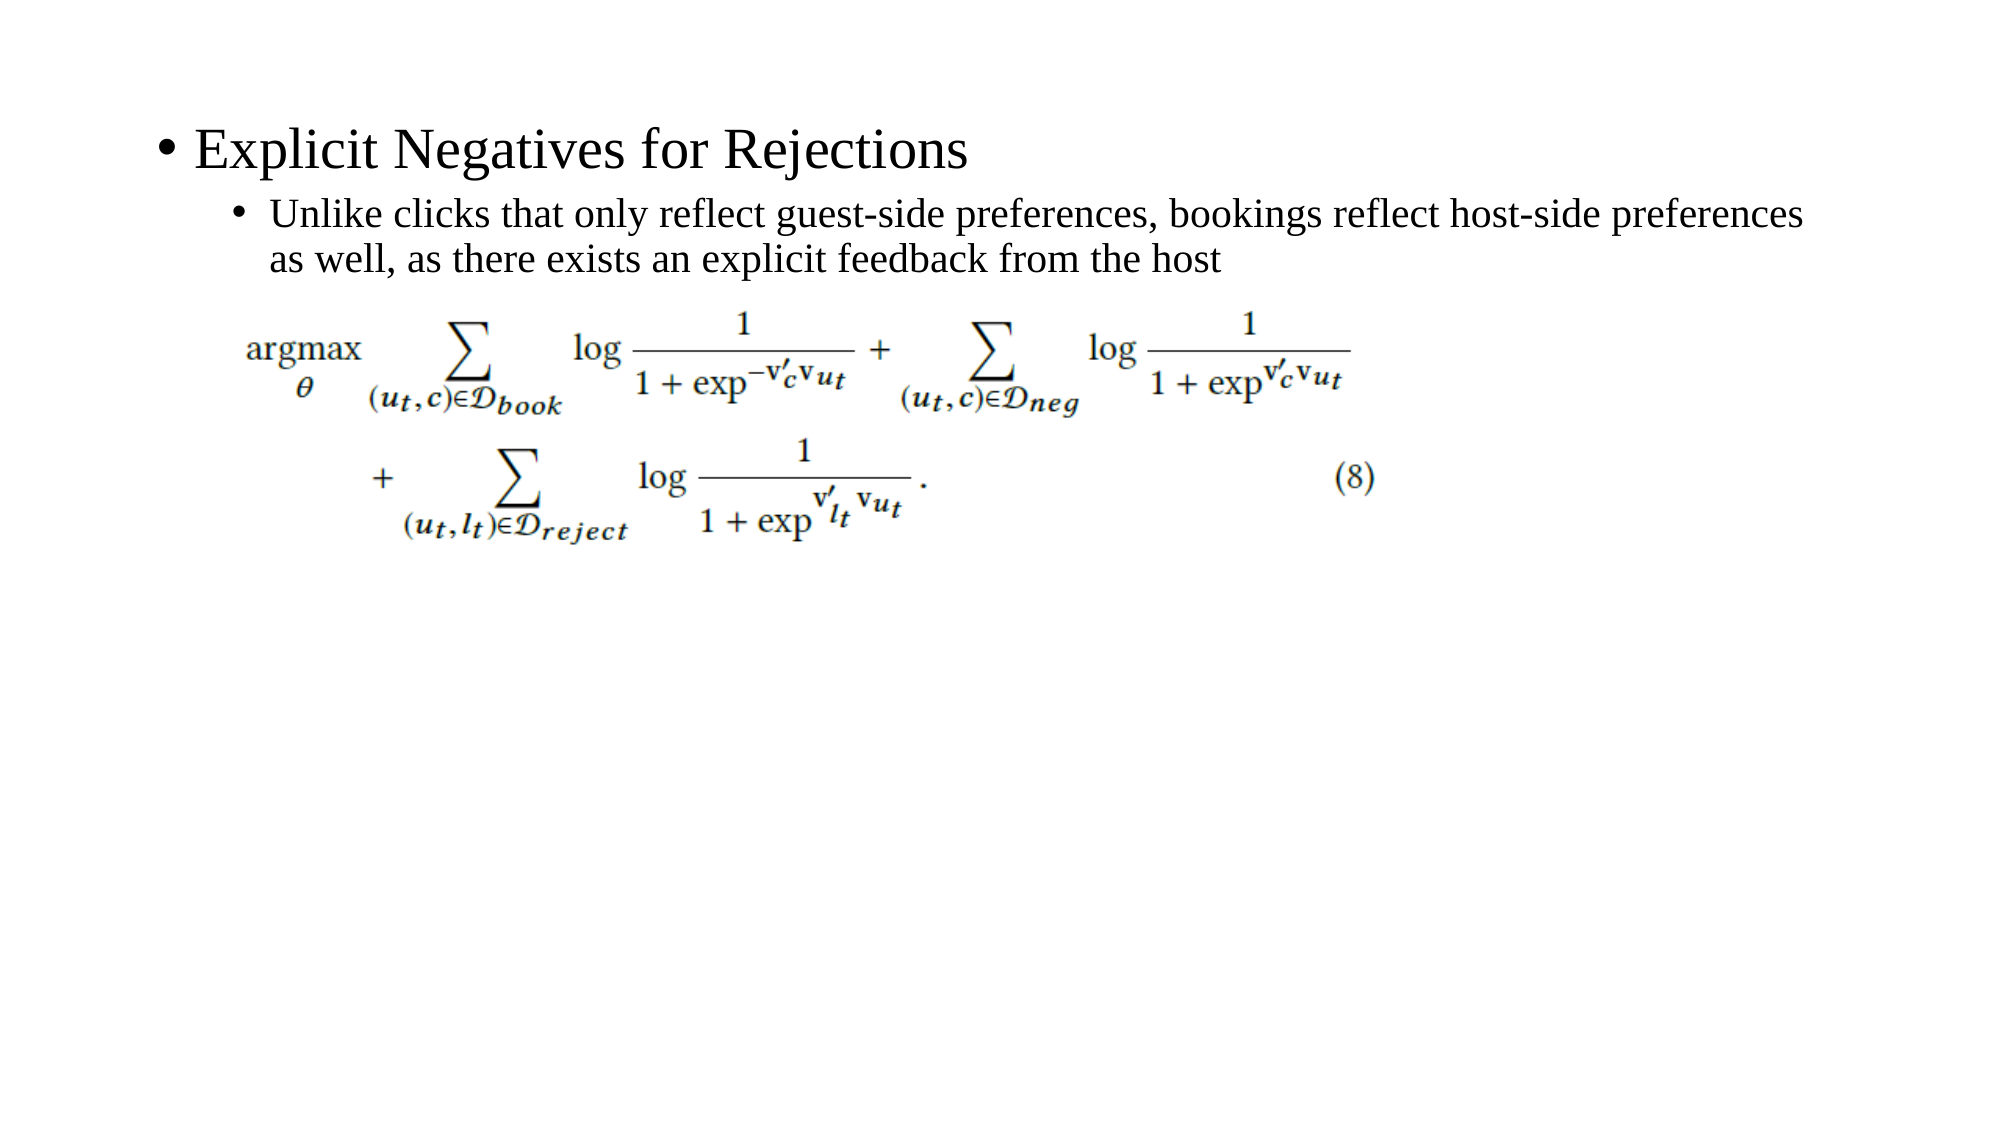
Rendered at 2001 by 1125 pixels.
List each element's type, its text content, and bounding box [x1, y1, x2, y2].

list Explicit Negatives for Rejections Unlike clicks that only reflect guest-side preferences, bookings reflect host-side preferences as well, as there exists an explicit feedback from the host [141, 110, 1863, 1014]
picture [209, 291, 1409, 562]
